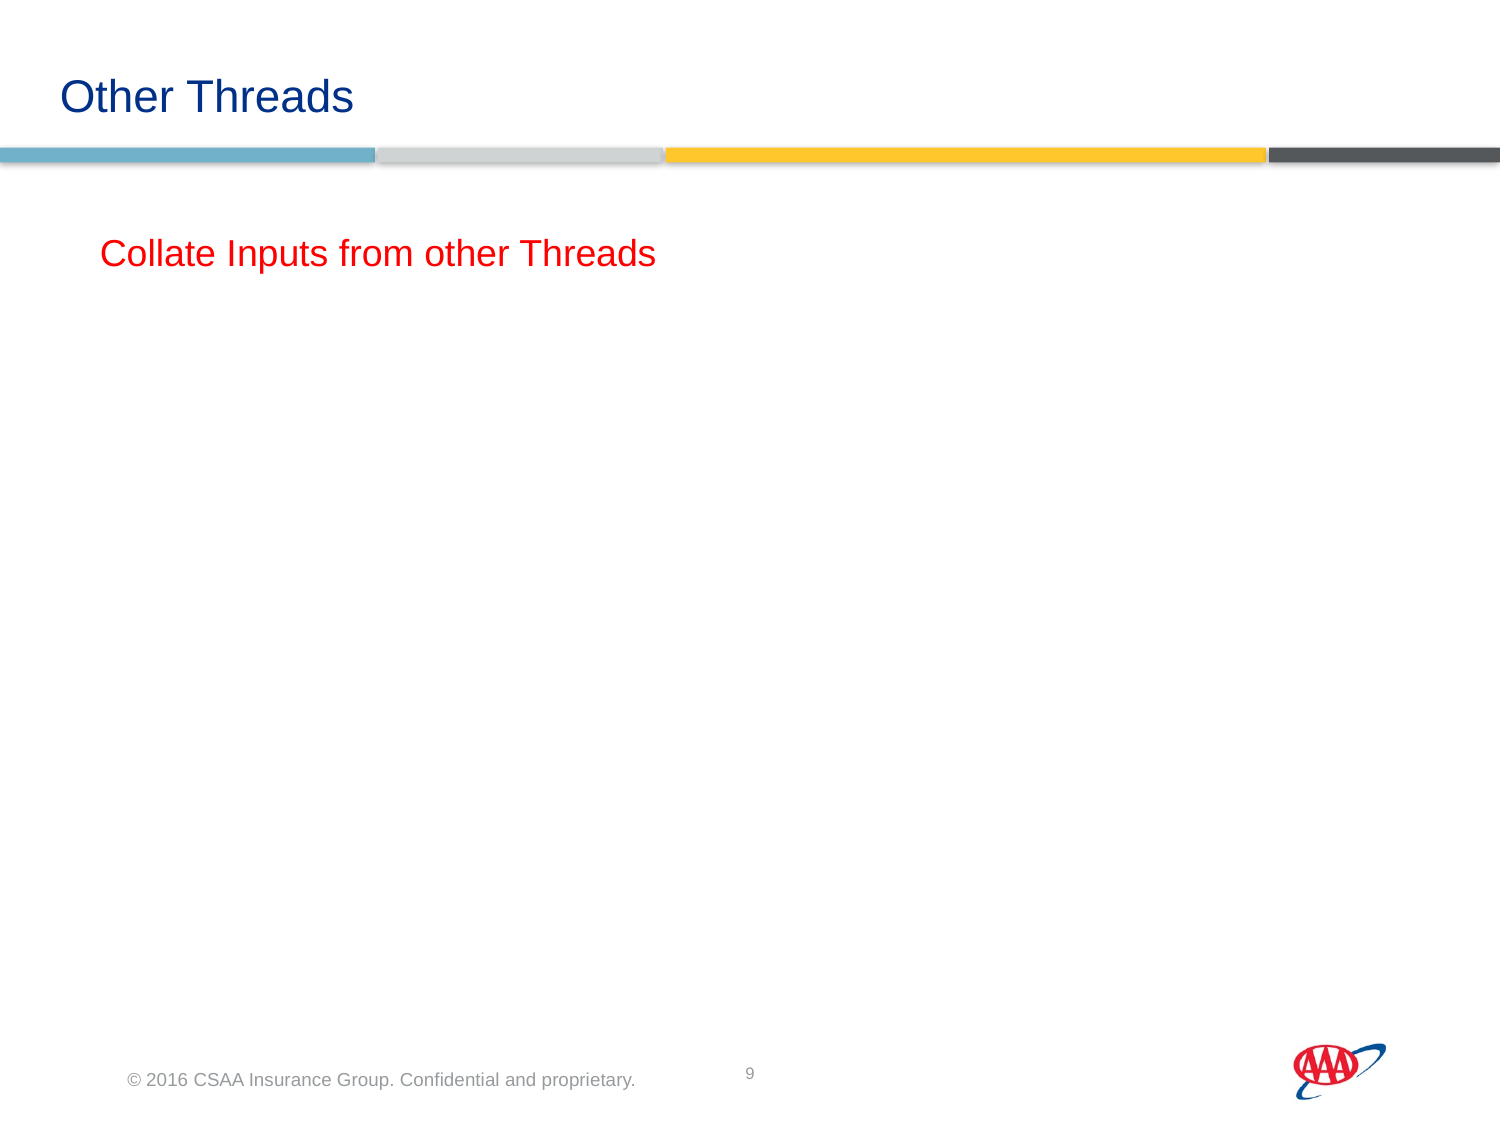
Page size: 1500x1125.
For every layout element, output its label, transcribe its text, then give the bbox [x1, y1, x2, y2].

text_box Collate Inputs from other Threads [84, 221, 235, 372]
text_box Other Threads [44, 55, 1440, 117]
picture [1291, 1041, 1388, 1102]
